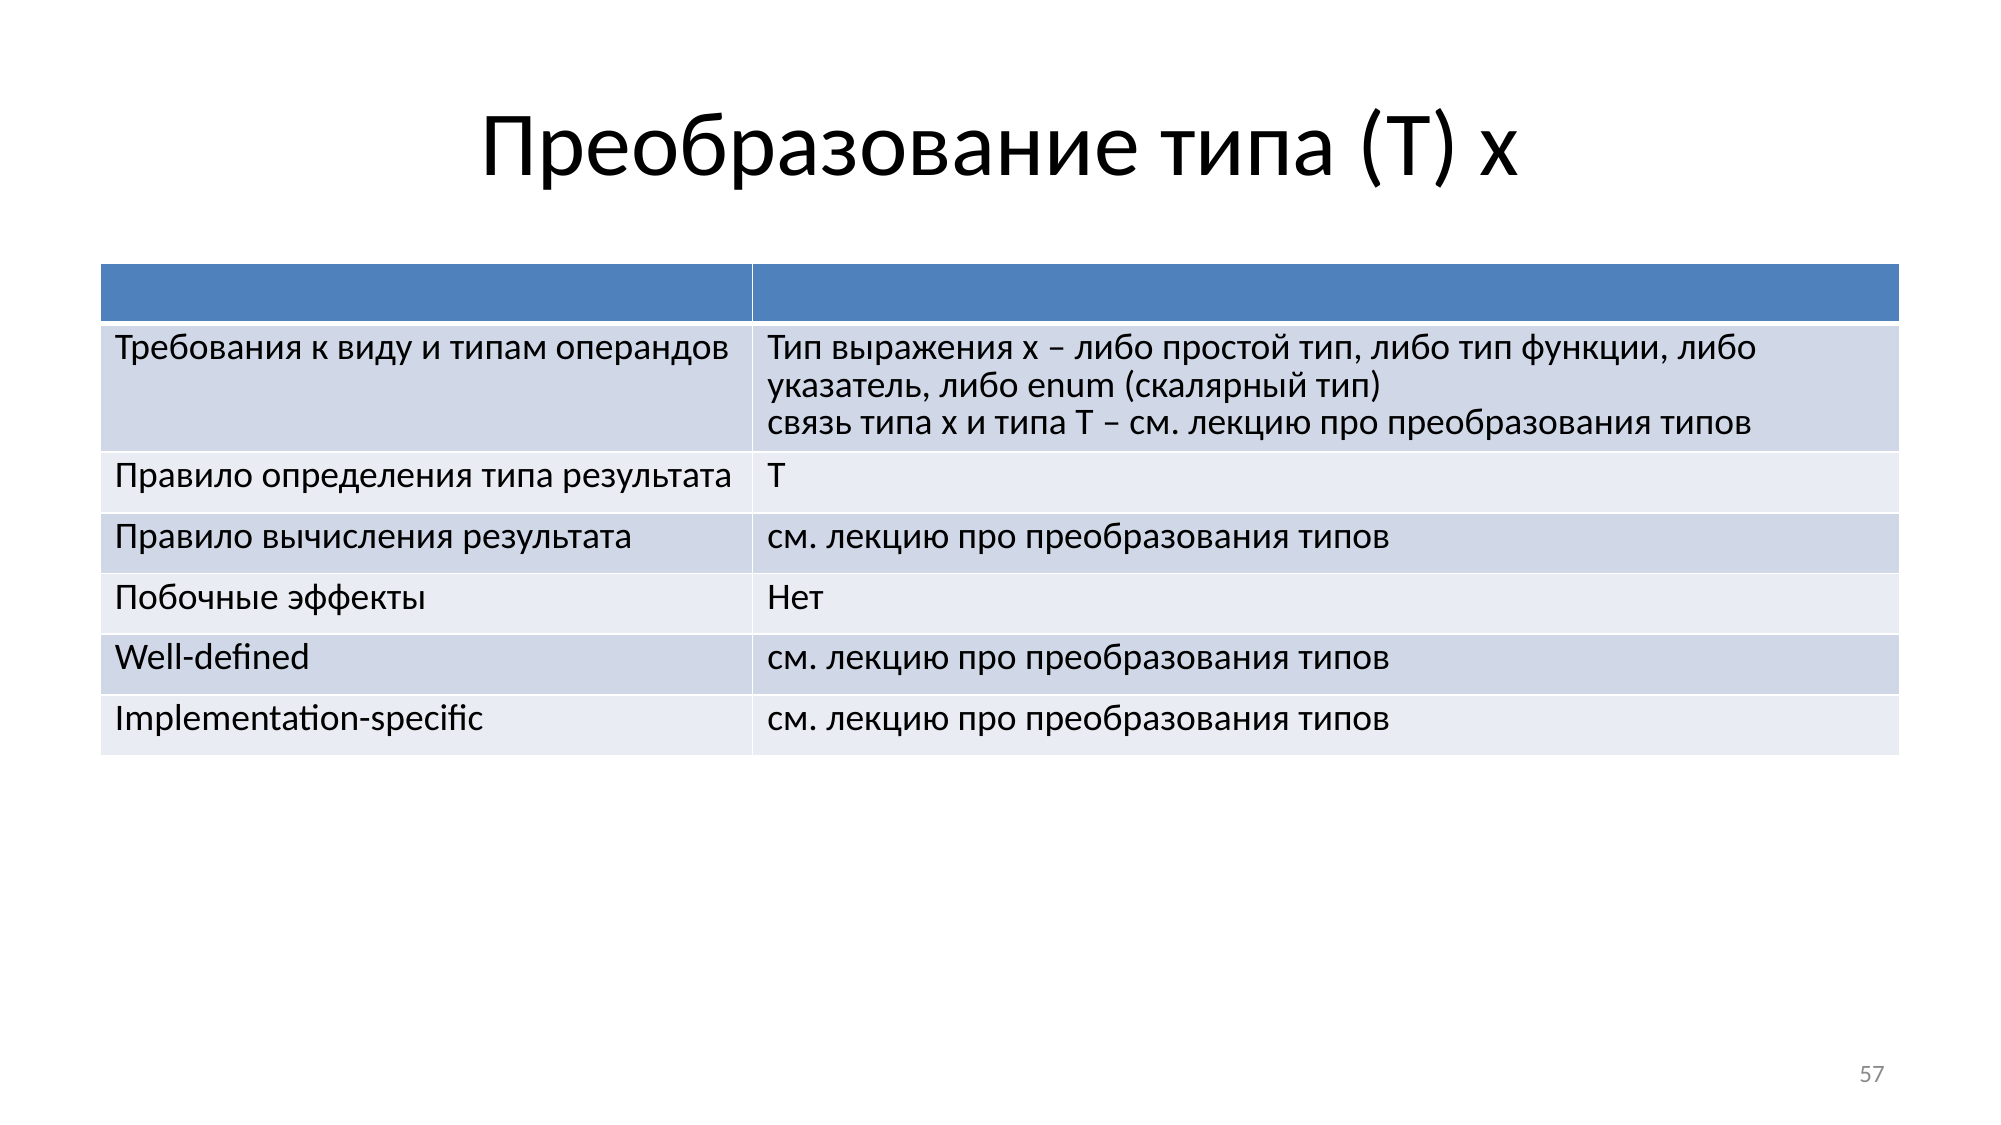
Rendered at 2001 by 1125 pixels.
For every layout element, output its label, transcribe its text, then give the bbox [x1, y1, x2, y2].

table_cell Implementation-specific [101, 696, 752, 755]
table_header [101, 264, 752, 321]
table_cell см. лекцию про преобразования типов [753, 635, 1899, 694]
table_cell Well-defined [101, 635, 752, 694]
table_cell Требования к виду и типам операндов [101, 326, 752, 451]
table_cell см. лекцию про преобразования типов [753, 514, 1899, 573]
table_cell Нет [753, 574, 1899, 633]
table_cell Правило вычисления результата [101, 514, 752, 573]
table_cell Тип выражения x – либо простой тип, либо тип функции, либо указатель, либо enum (скалярный тип) связь типа x и типа T – см. лекцию про преобразования типов [753, 326, 1899, 451]
table_cell Побочные эффекты [101, 574, 752, 633]
table_cell Правило определения типа результата [101, 453, 752, 512]
table_cell Т [753, 453, 1899, 512]
table_cell см. лекцию про преобразования типов [753, 696, 1899, 755]
table_header [753, 264, 1899, 321]
slide_number 57 [1433, 1042, 1900, 1103]
title Преобразование типа (T) х [99, 45, 1900, 233]
